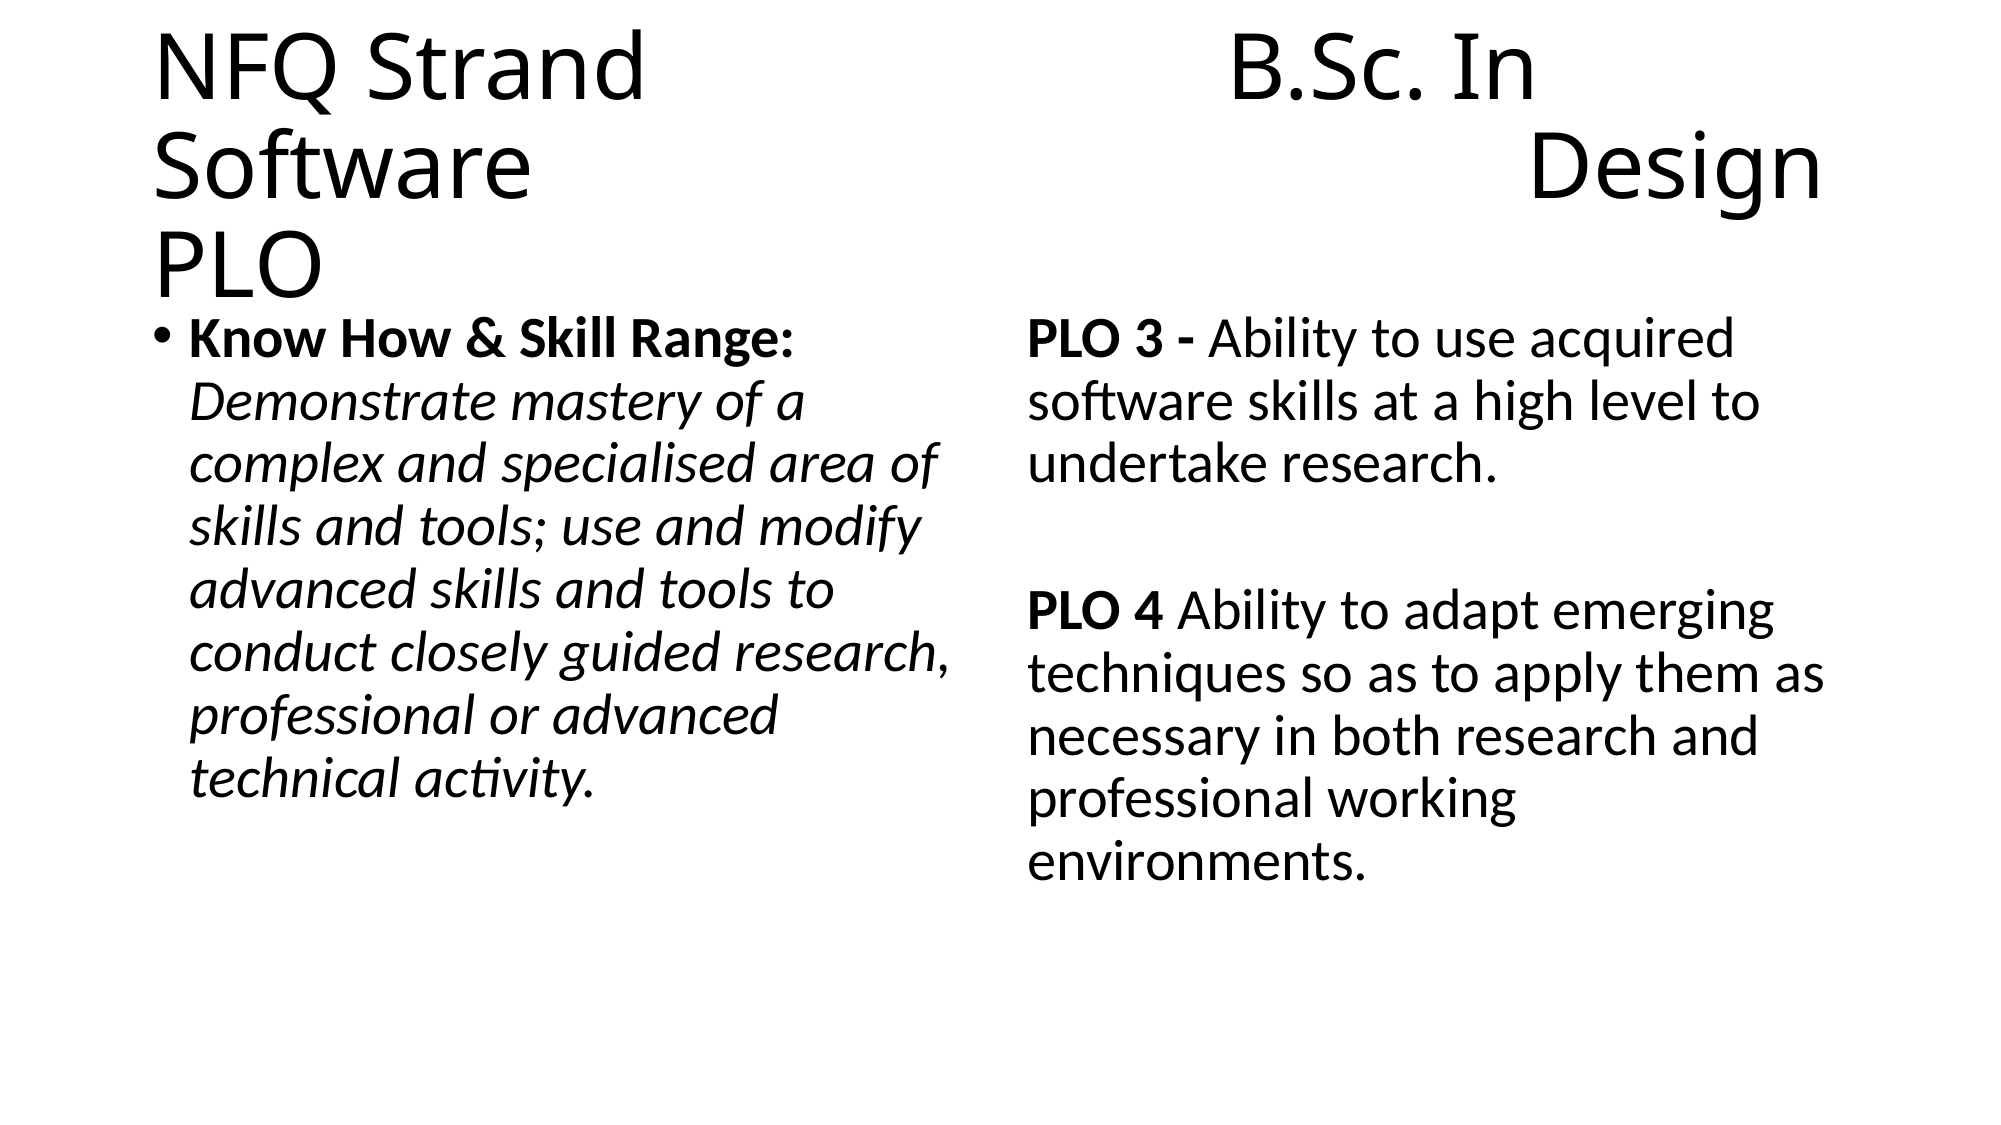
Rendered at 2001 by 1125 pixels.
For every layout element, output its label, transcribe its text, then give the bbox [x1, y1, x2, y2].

title NFQ Strand B.Sc. In Software Design PLO [137, 59, 1863, 278]
list Know How & Skill Range: Demonstrate mastery of a complex and specialised area of skills and tools; use and modify advanced skills and tools to conduct closely guided research, professional or advanced technical activity. [137, 299, 988, 1014]
list PLO 3 - Ability to use acquired software skills at a high level to undertake research. PLO 4 Ability to adapt emerging techniques so as to apply them as necessary in both research and professional working environments. [1012, 299, 1863, 1014]
